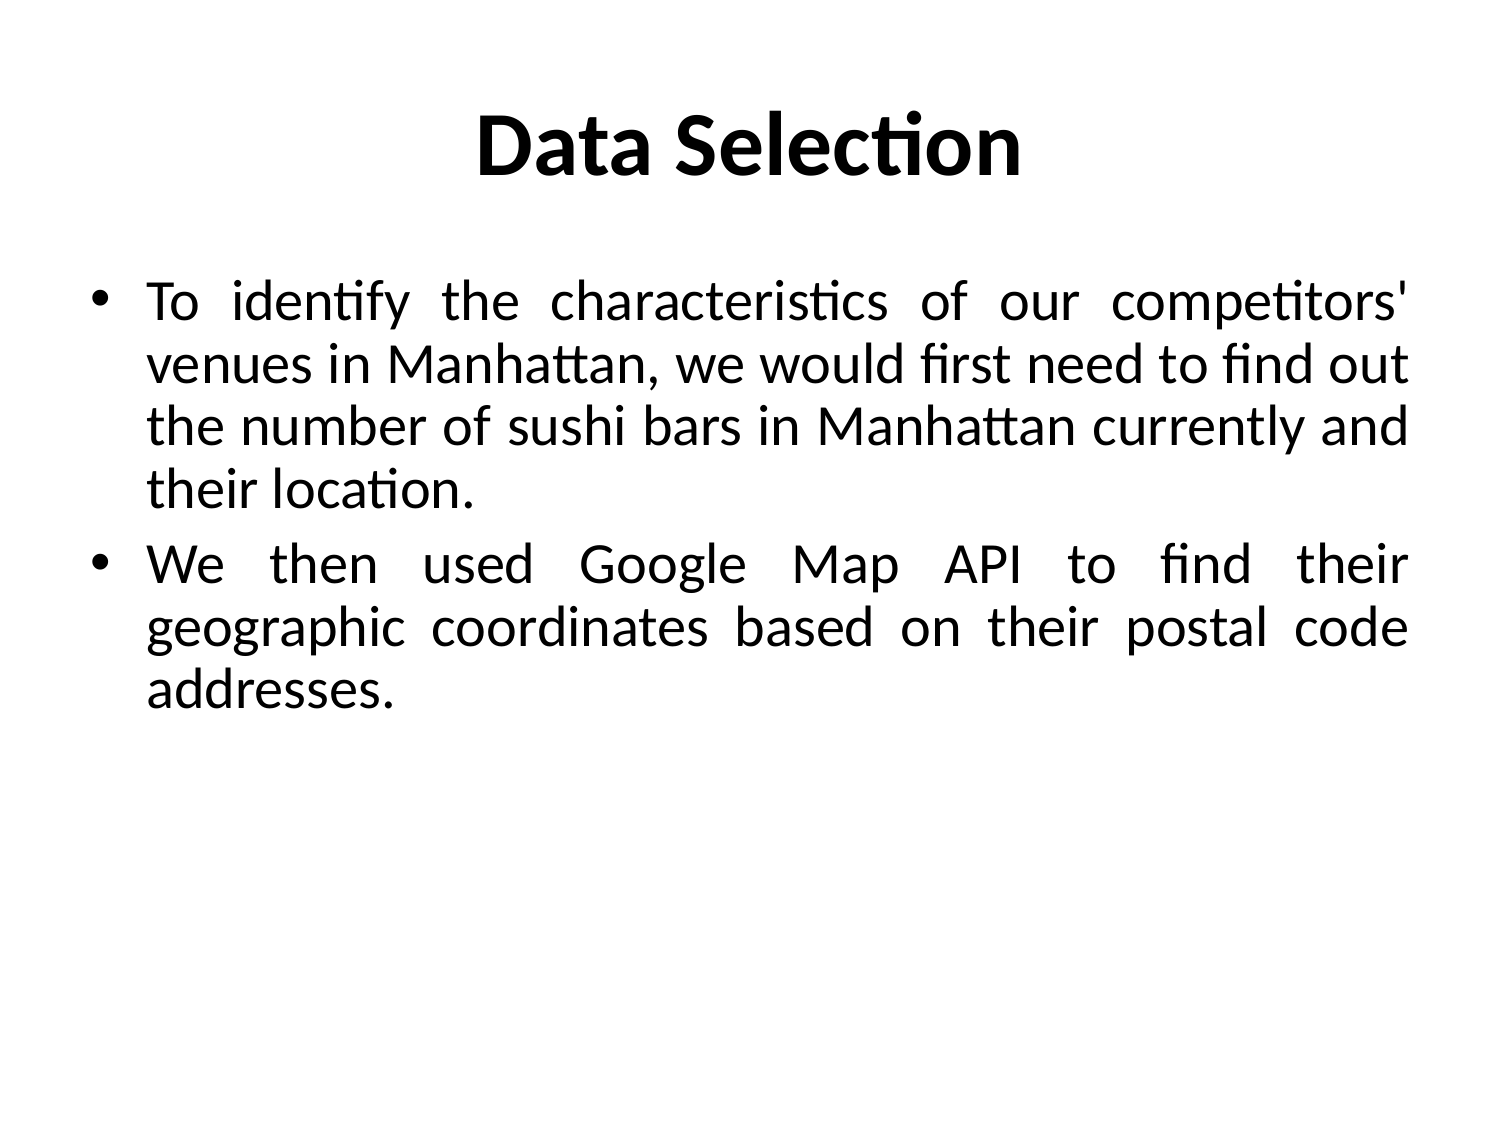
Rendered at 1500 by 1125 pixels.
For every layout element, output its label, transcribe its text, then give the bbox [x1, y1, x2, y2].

title Data Selection [75, 45, 1425, 233]
list To identify the characteristics of our competitors' venues in Manhattan, we would first need to find out the number of sushi bars in Manhattan currently and their location. We then used Google Map API to find their geographic coordinates based on their postal code addresses. [75, 262, 1425, 1005]
